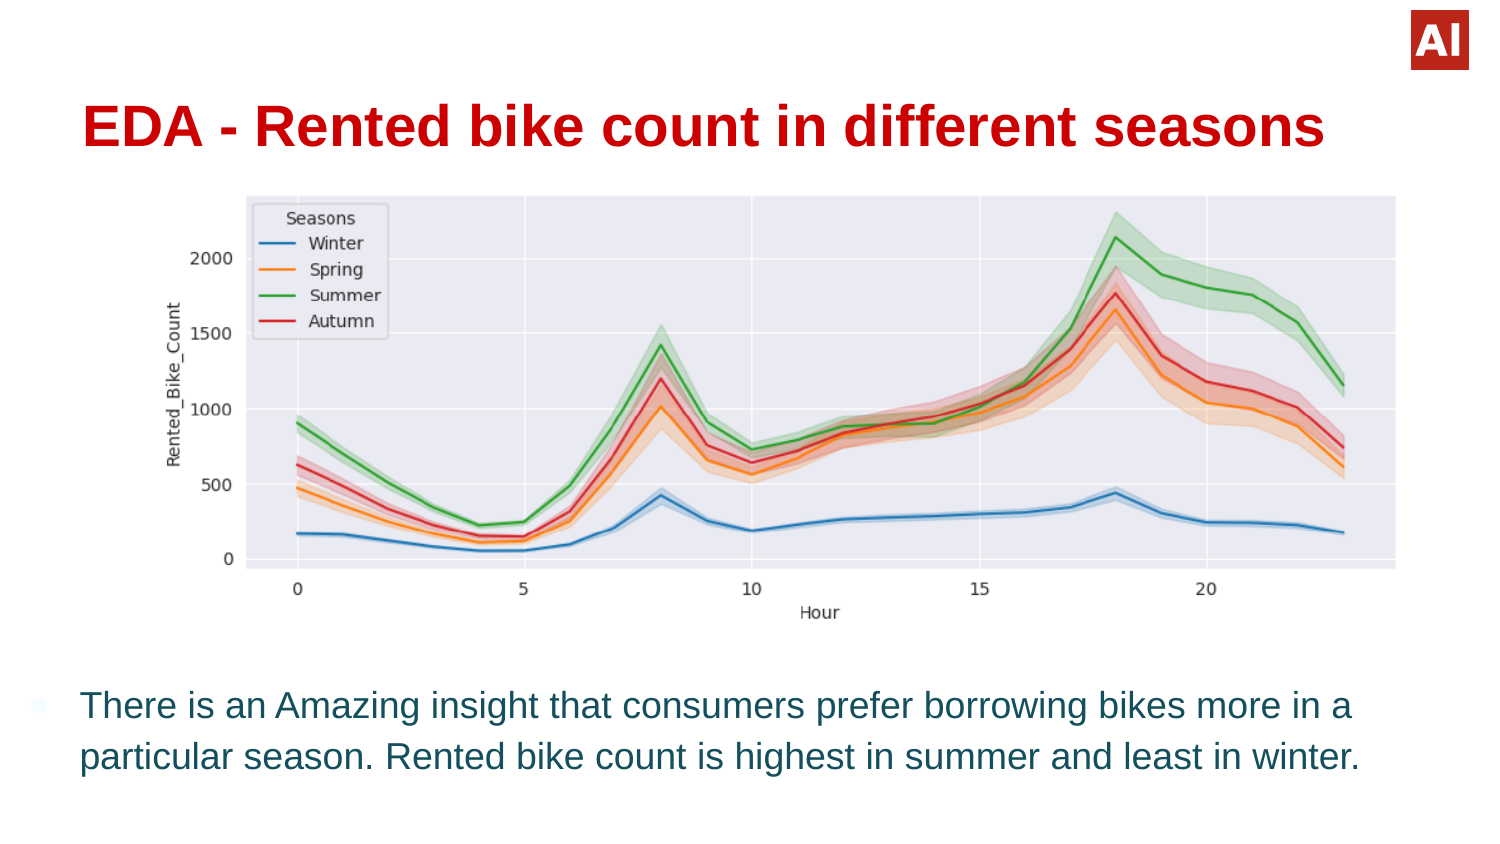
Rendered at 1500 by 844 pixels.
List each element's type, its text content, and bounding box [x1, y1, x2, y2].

picture [1411, 10, 1469, 70]
title EDA - Rented bike count in different seasons [51, 72, 1449, 167]
picture [140, 184, 1464, 647]
list There is an Amazing insight that consumers prefer borrowing bikes more in a particular season. Rented bike count is highest in summer and least in winter. [0, 658, 1380, 792]
